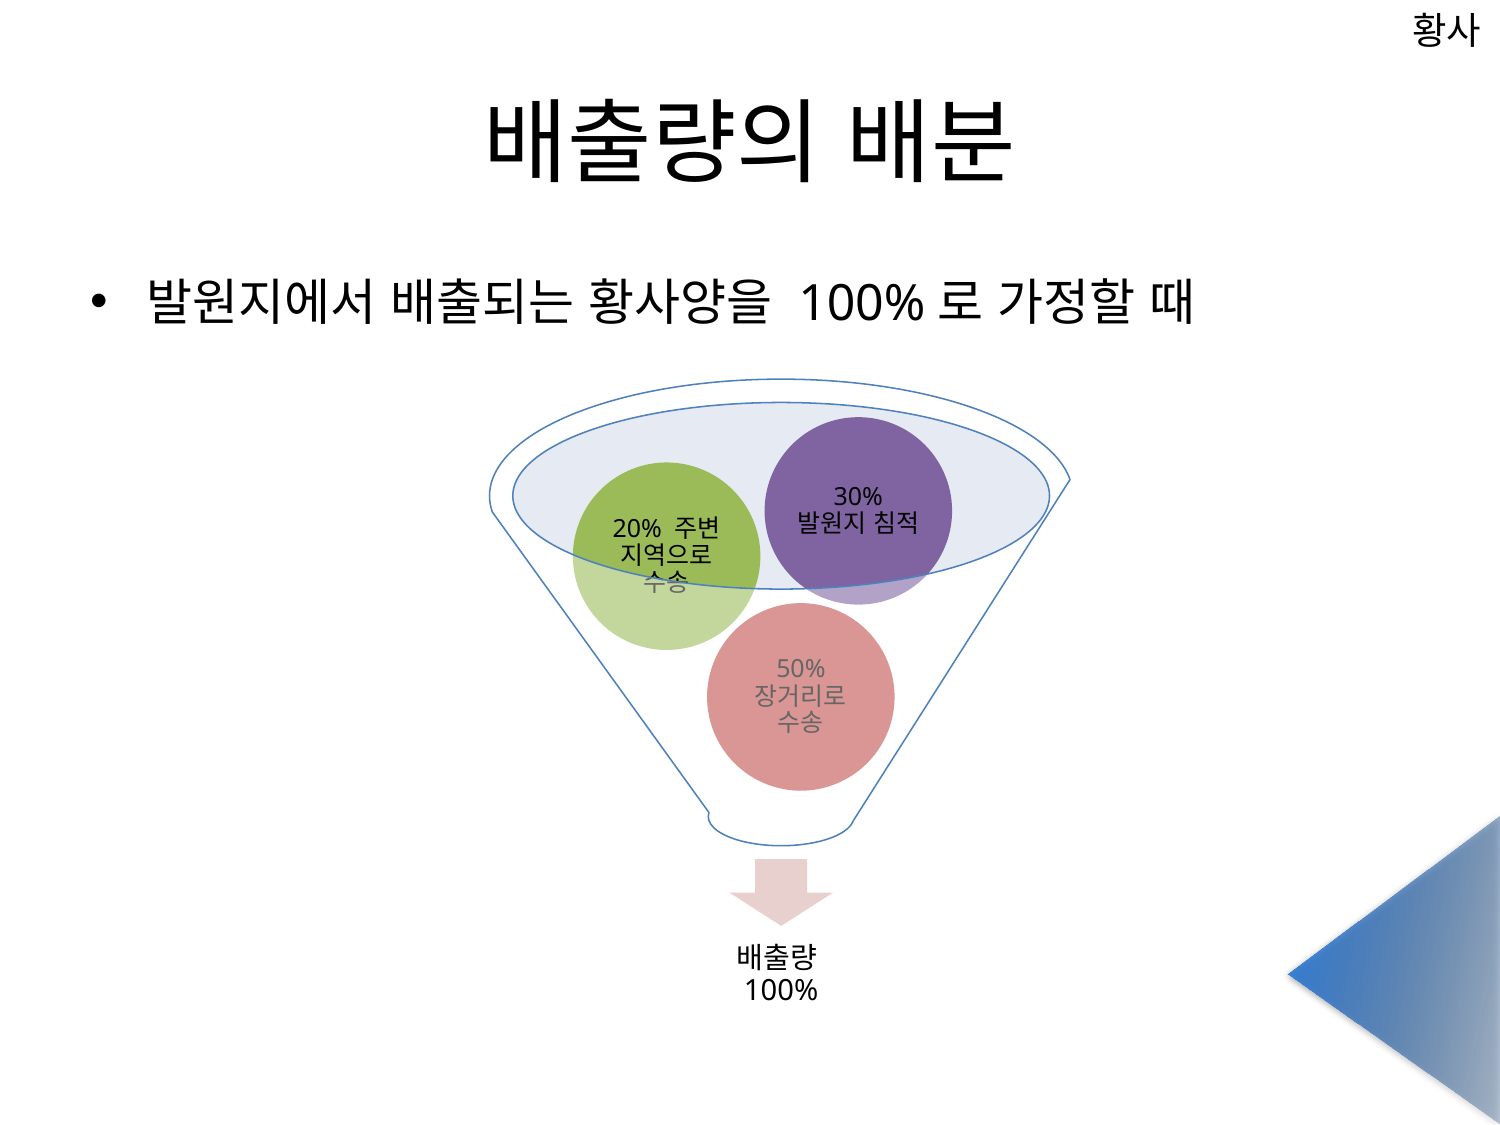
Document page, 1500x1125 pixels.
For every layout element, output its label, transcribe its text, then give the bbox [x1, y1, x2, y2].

list 발원지에서 배출되는 황사양을 100%로 가정할 때 [75, 262, 1425, 446]
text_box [280, 374, 1282, 1042]
title 배출량의 배분 [75, 45, 1425, 233]
